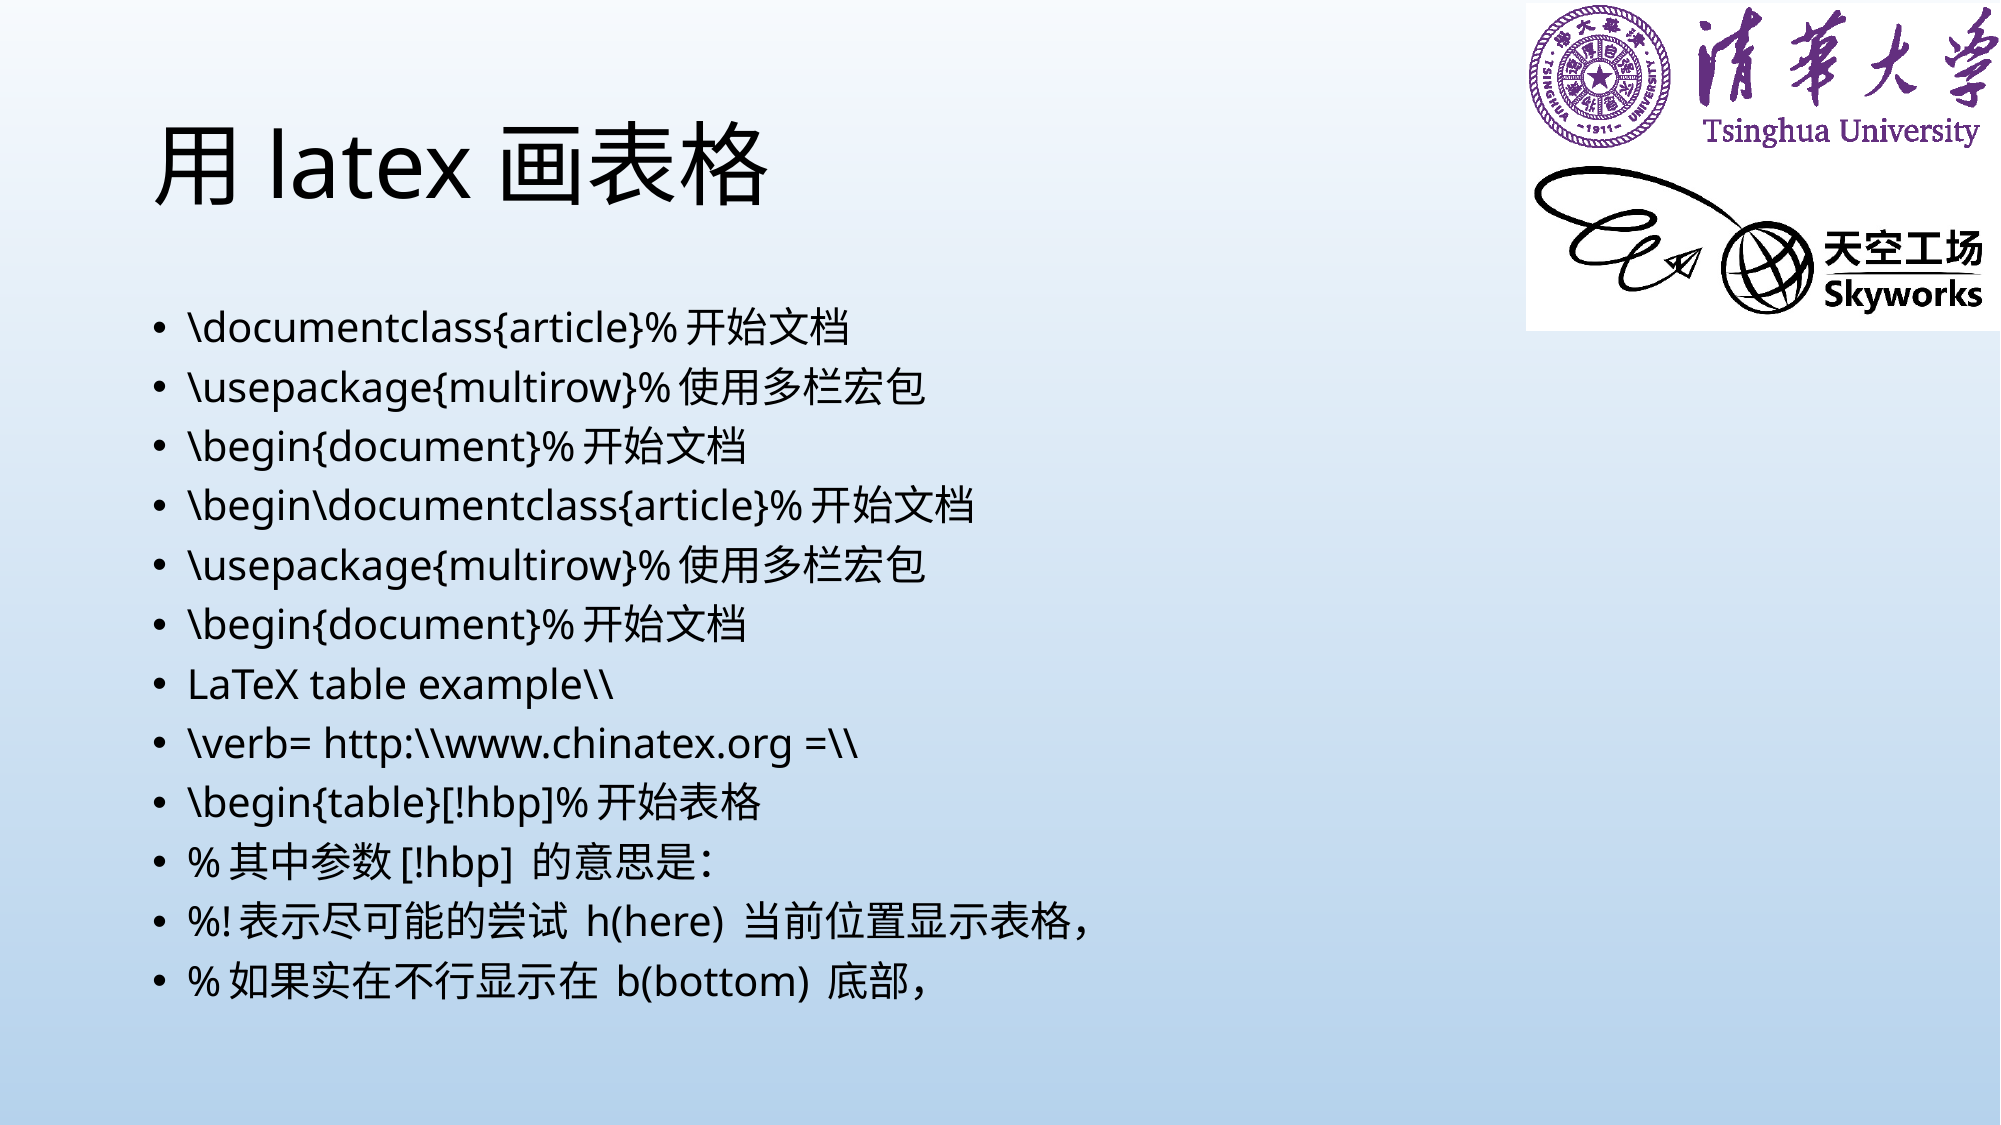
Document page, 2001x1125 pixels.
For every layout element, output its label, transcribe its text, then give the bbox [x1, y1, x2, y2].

picture [1526, 3, 2000, 331]
list \documentclass{article}%开始文档 \usepackage{multirow}%使用多栏宏包 \begin{document}%开始文档 \begin\documentclass{article}%开始文档 \usepackage{multirow}%使用多栏宏包 \begin{document}%开始文档 LaTeX table example\\ \verb= http:\\www.chinatex.org =\\ \begin{table}[!hbp]%开始表格 %其中参数[!hbp] 的意思是： %!表示尽可能的尝试 h(here) 当前位置显示表格， %如果实在不行显示在 b(bottom) 底部， [137, 299, 1863, 1014]
title 用latex画表格 [137, 59, 1863, 278]
